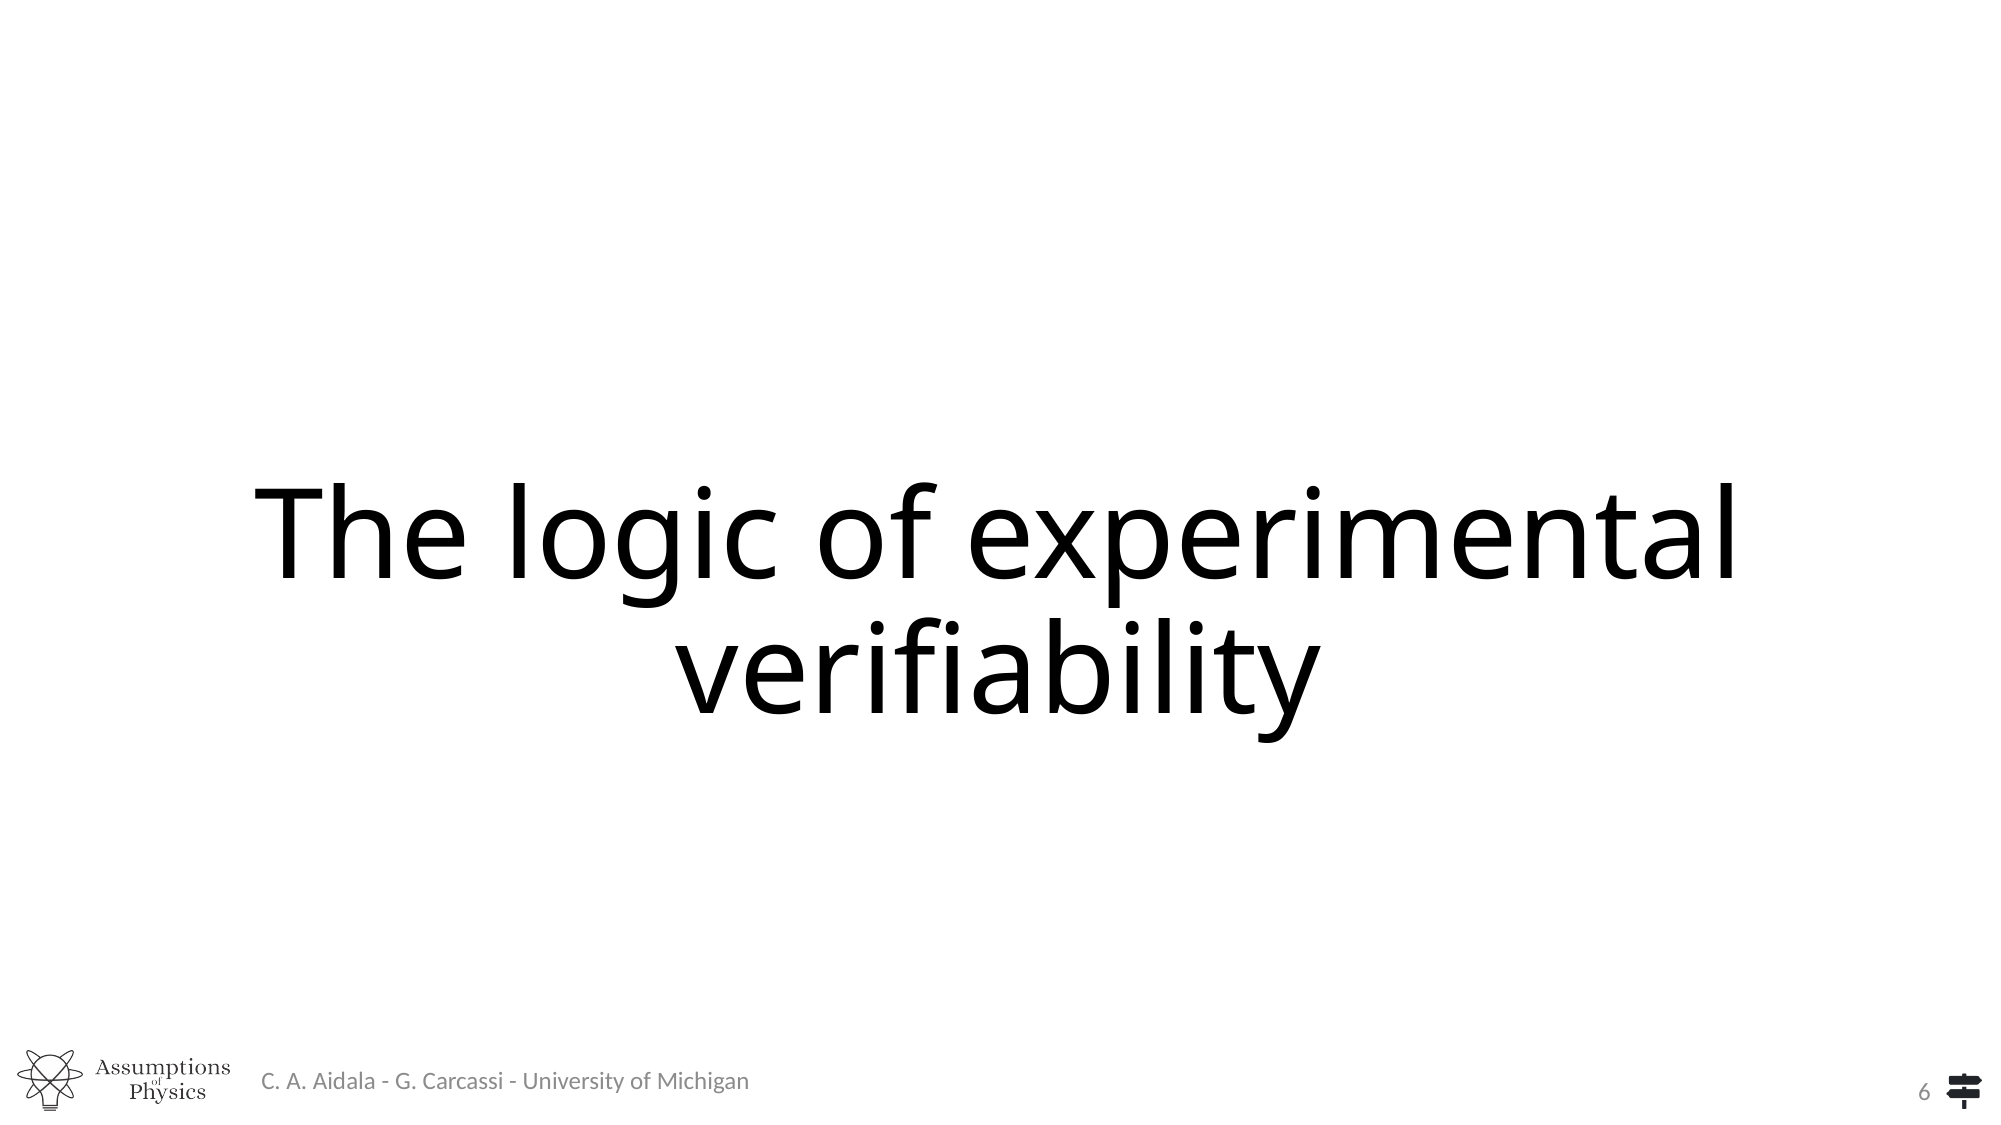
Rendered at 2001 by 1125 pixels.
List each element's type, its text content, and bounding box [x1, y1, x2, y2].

footer C. A. Aidala - G. Carcassi - University of Michigan [246, 1049, 1226, 1110]
picture [1946, 1072, 1983, 1110]
slide_number 6 [1854, 1072, 1946, 1110]
title The logic of experimental verifiability [136, 280, 1862, 749]
picture [95, 1058, 230, 1104]
picture [17, 1050, 83, 1111]
